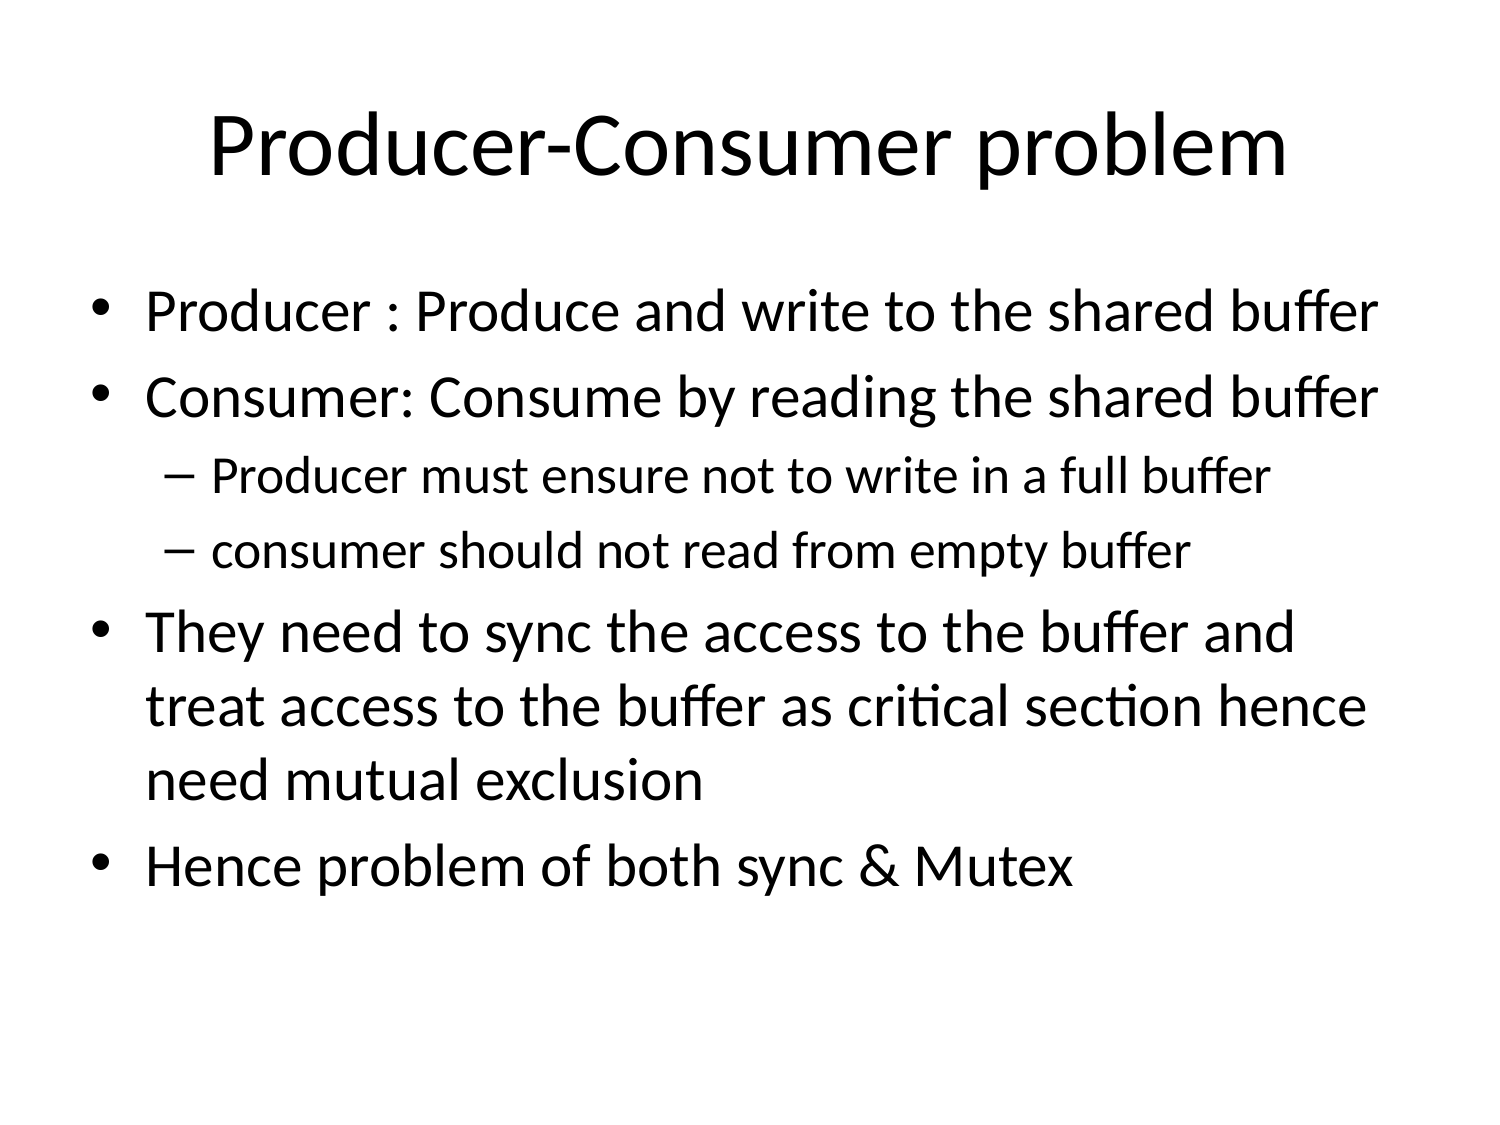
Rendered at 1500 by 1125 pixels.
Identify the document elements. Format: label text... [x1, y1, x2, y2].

title Producer-Consumer problem [75, 45, 1425, 233]
list Producer : Produce and write to the shared buffer Consumer: Consume by reading the shared buffer Producer must ensure not to write in a full buffer consumer should not read from empty buffer They need to sync the access to the buffer and treat access to the buffer as critical section hence need mutual exclusion Hence problem of both sync & Mutex [75, 262, 1425, 1005]
